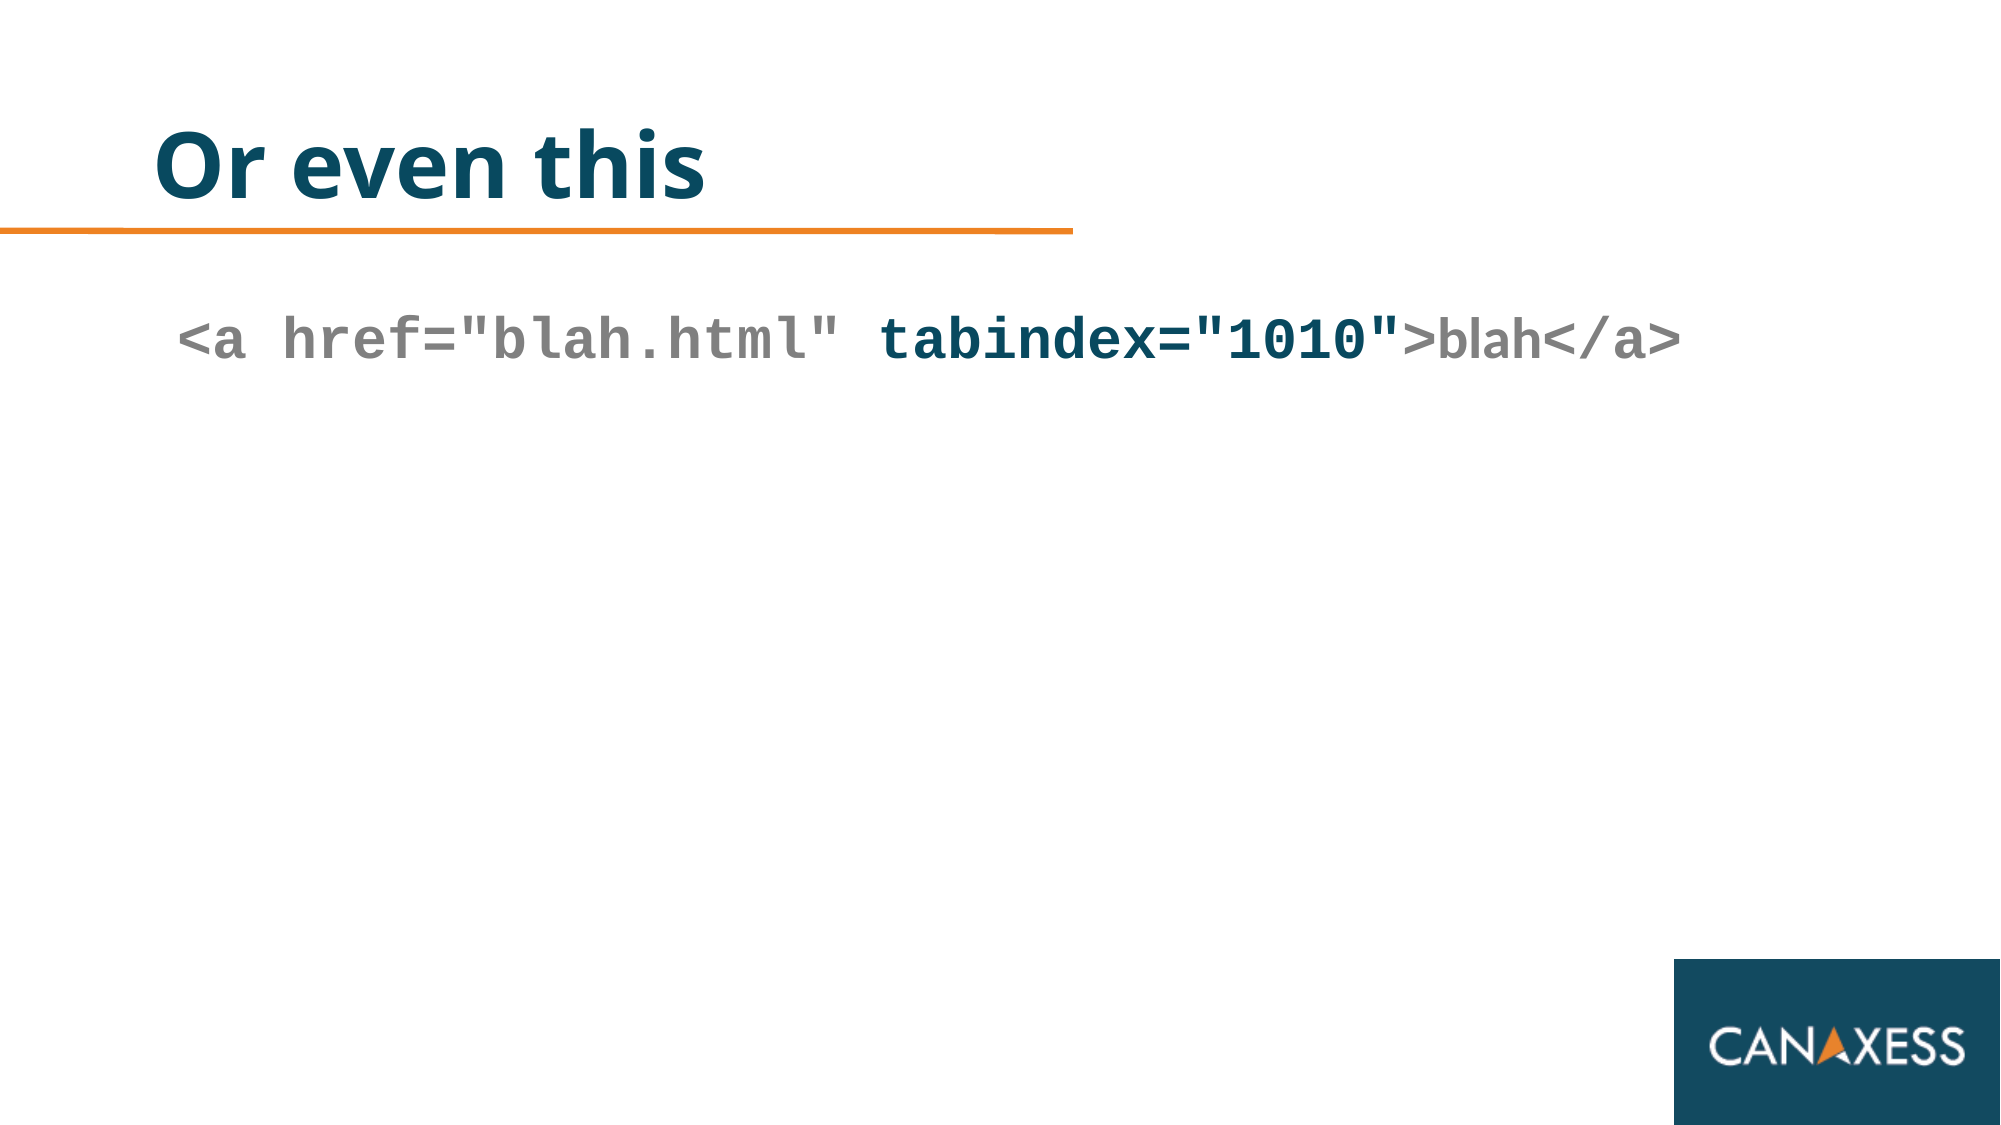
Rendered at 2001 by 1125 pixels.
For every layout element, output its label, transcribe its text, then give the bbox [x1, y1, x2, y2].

picture [1674, 959, 2000, 1125]
title Or even this [137, 59, 1863, 278]
list <a href="blah.html" tabindex="1010">blah</a> [162, 301, 1888, 1015]
